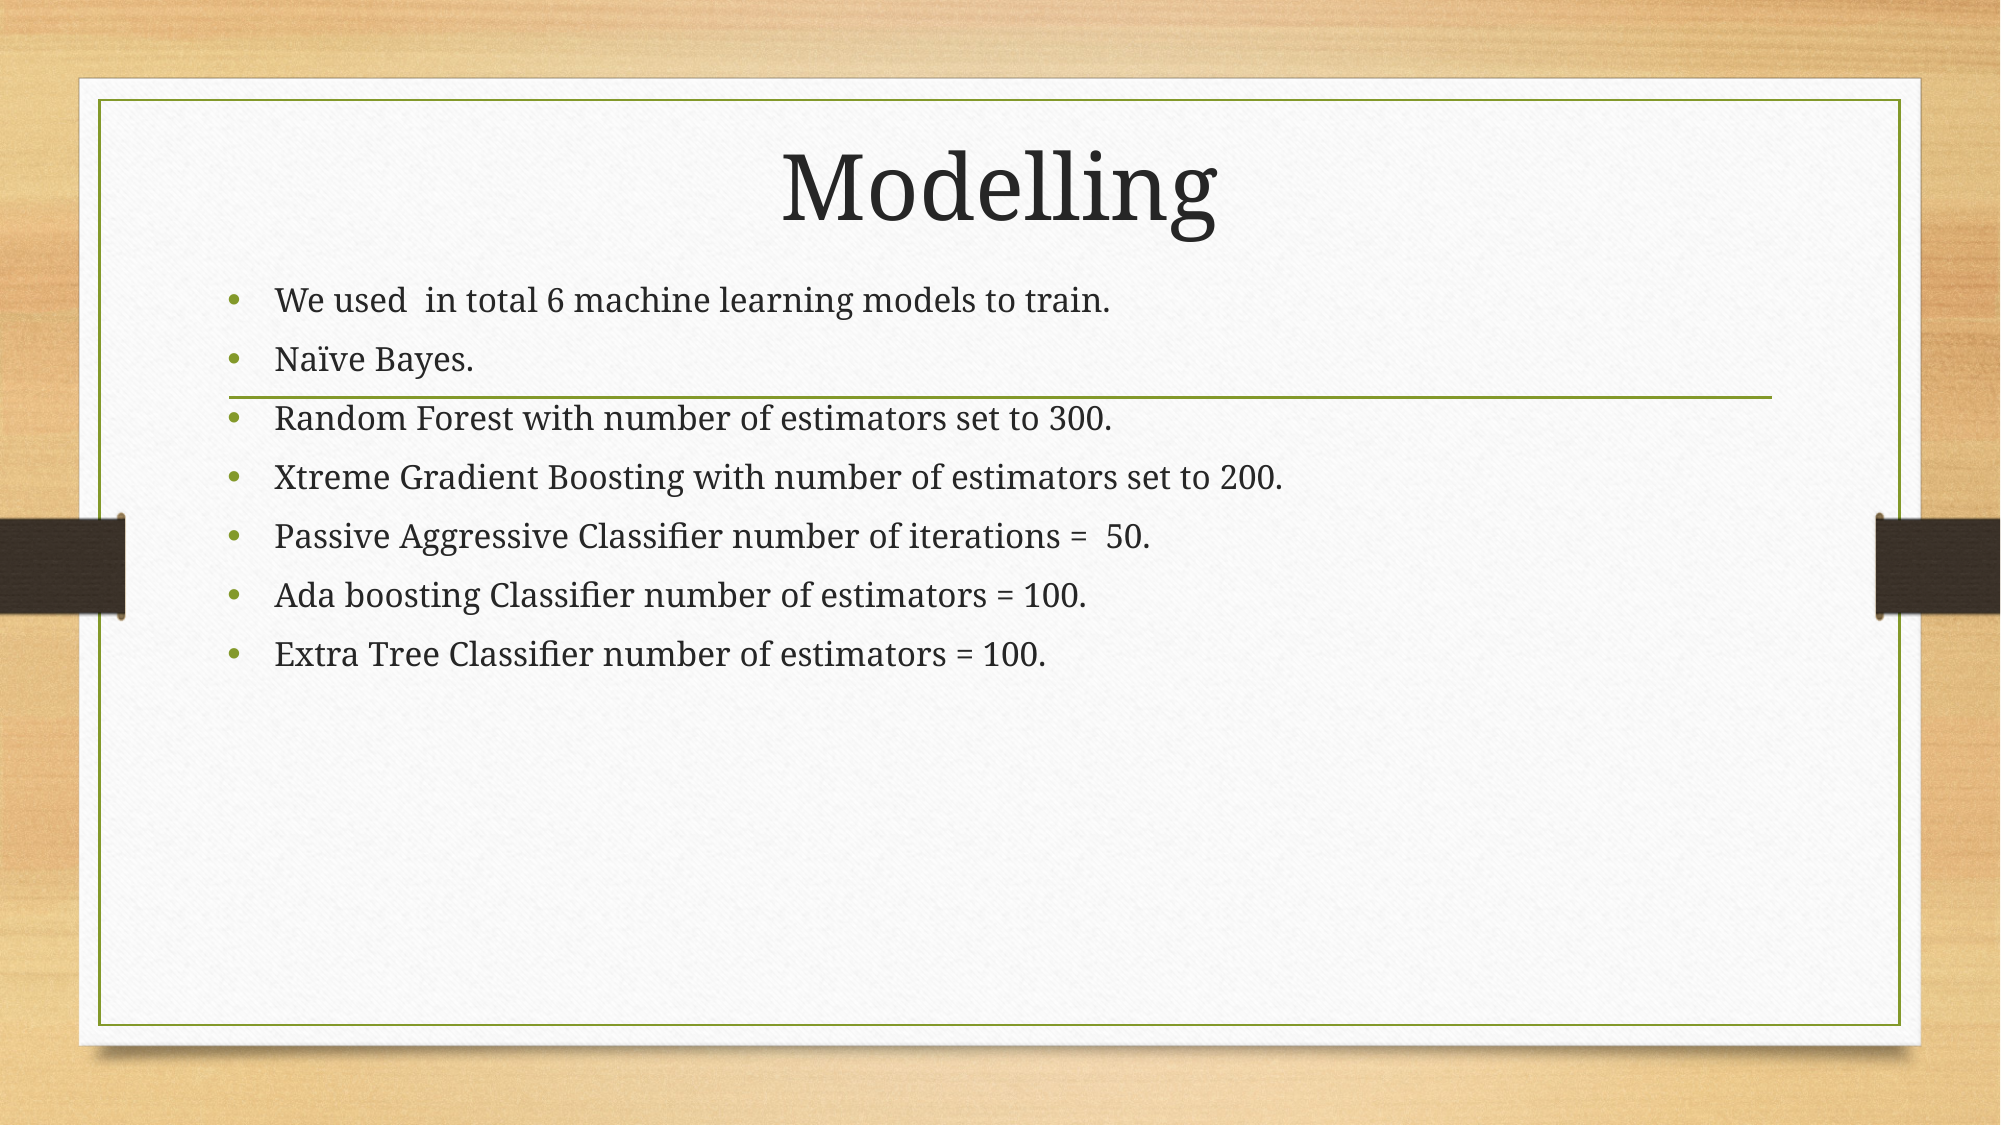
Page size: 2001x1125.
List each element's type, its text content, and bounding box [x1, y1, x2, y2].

picture [0, 0, 2001, 1125]
list We used in total 6 machine learning models to train. Naïve Bayes. Random Forest with number of estimators set to 300. Xtreme Gradient Boosting with number of estimators set to 200. Passive Aggressive Classifier number of iterations = 50. Ada boosting Classifier number of estimators = 100. Extra Tree Classifier number of estimators = 100. [212, 271, 1788, 964]
title Modelling [212, 116, 1788, 252]
